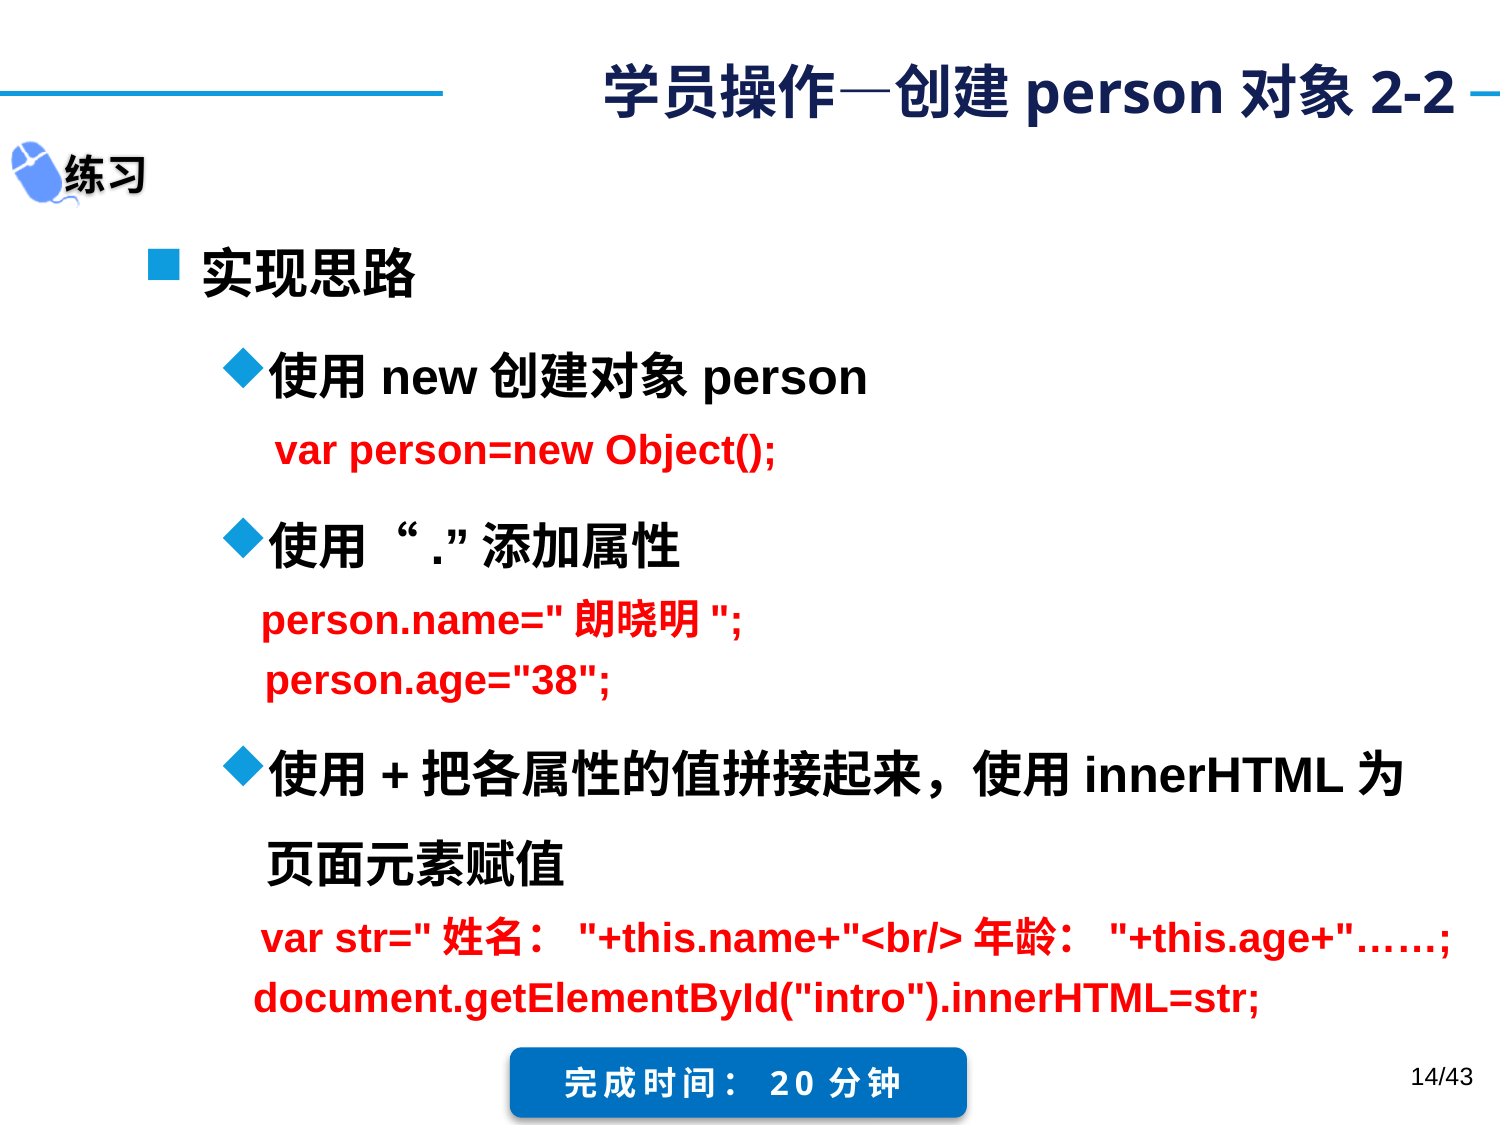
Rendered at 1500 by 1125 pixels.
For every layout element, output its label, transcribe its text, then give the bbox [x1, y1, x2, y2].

title 学员操作—创建person对象2-2 [442, 46, 1471, 133]
slide_number 14/43 [1138, 1053, 1489, 1114]
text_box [509, 1047, 968, 1118]
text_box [11, 140, 165, 208]
list 实现思路 使用new创建对象person var person=new Object(); 使用“.”添加属性 person.name="朗晓明"; person.age="38"; 使用+把各属性的值拼接起来，使用innerHTML为页面元素赋值 var str="姓名："+this.name+"<br/>年龄："+this.age+"……; document.getElementById("intro").innerHTML=str; [128, 199, 1471, 1043]
